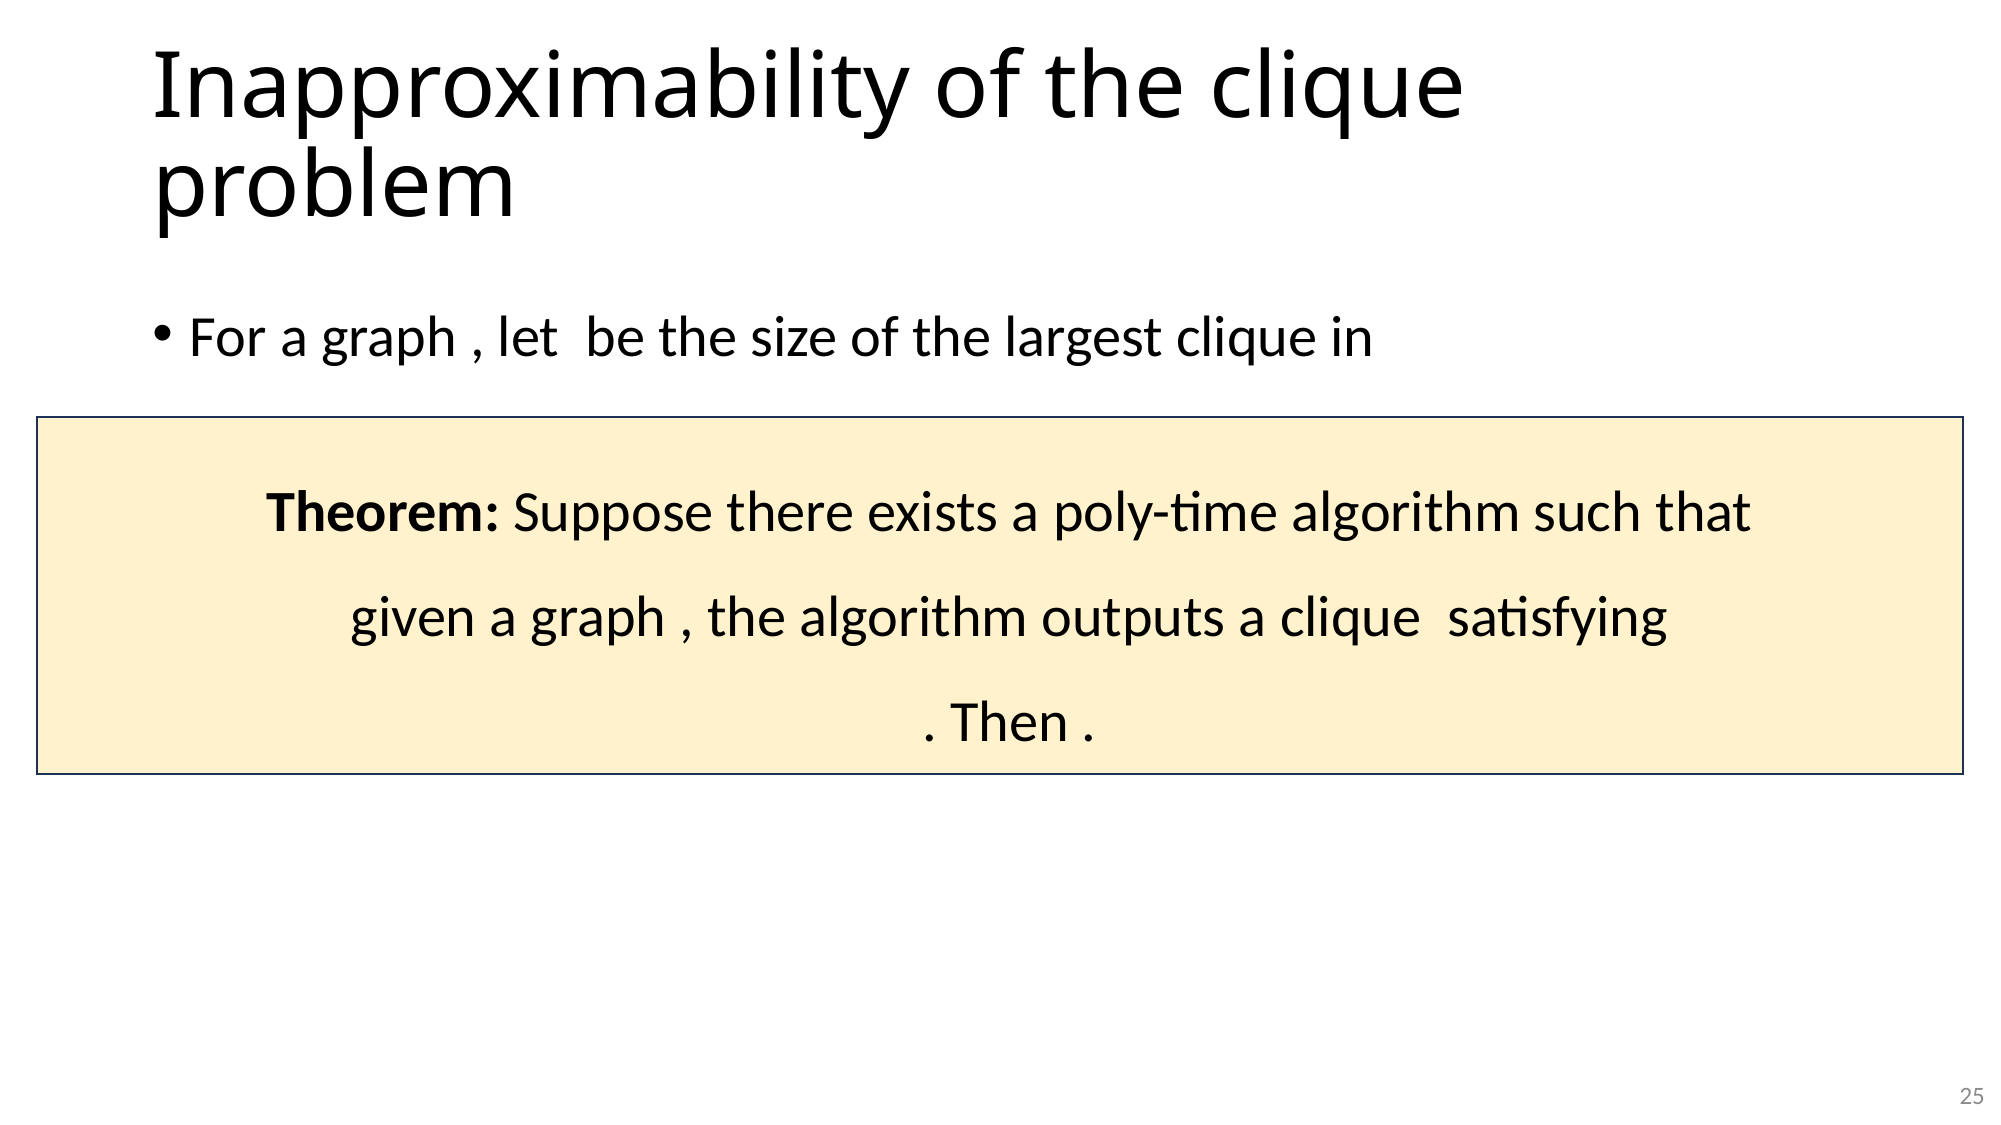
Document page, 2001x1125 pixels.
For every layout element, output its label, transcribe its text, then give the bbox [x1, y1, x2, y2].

slide_number 25 [1550, 1064, 2000, 1125]
title Inapproximability of the clique problem [137, 28, 1863, 246]
